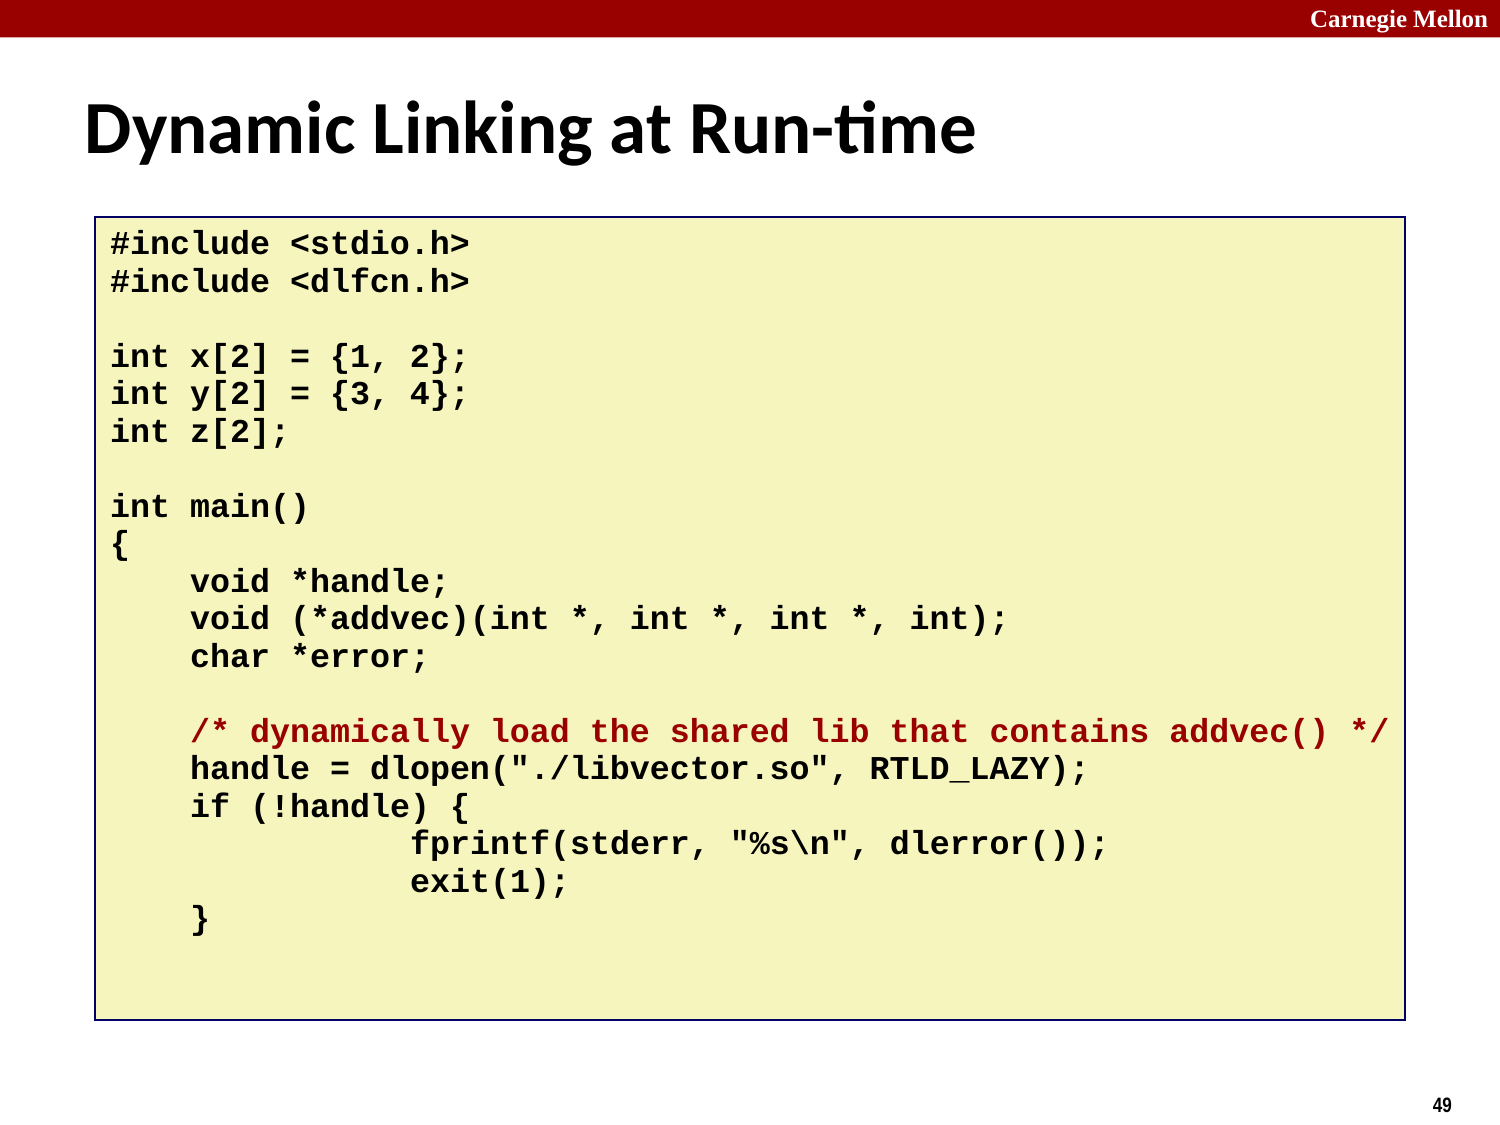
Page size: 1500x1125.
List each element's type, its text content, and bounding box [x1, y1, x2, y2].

title Dynamic Linking at Run-time [69, 58, 1500, 188]
text_box #include <stdio.h> #include <dlfcn.h> int x[2] = {1, 2}; int y[2] = {3, 4}; int z[2]; int main() { void *handle; void (*addvec)(int *, int *, int *, int); char *error; /* dynamically load the shared lib that contains addvec() */ handle = dlopen("./libvector.so", RTLD_LAZY); if (!handle) { fprintf(stderr, "%s\n", dlerror()); exit(1); } [95, 217, 1406, 1021]
